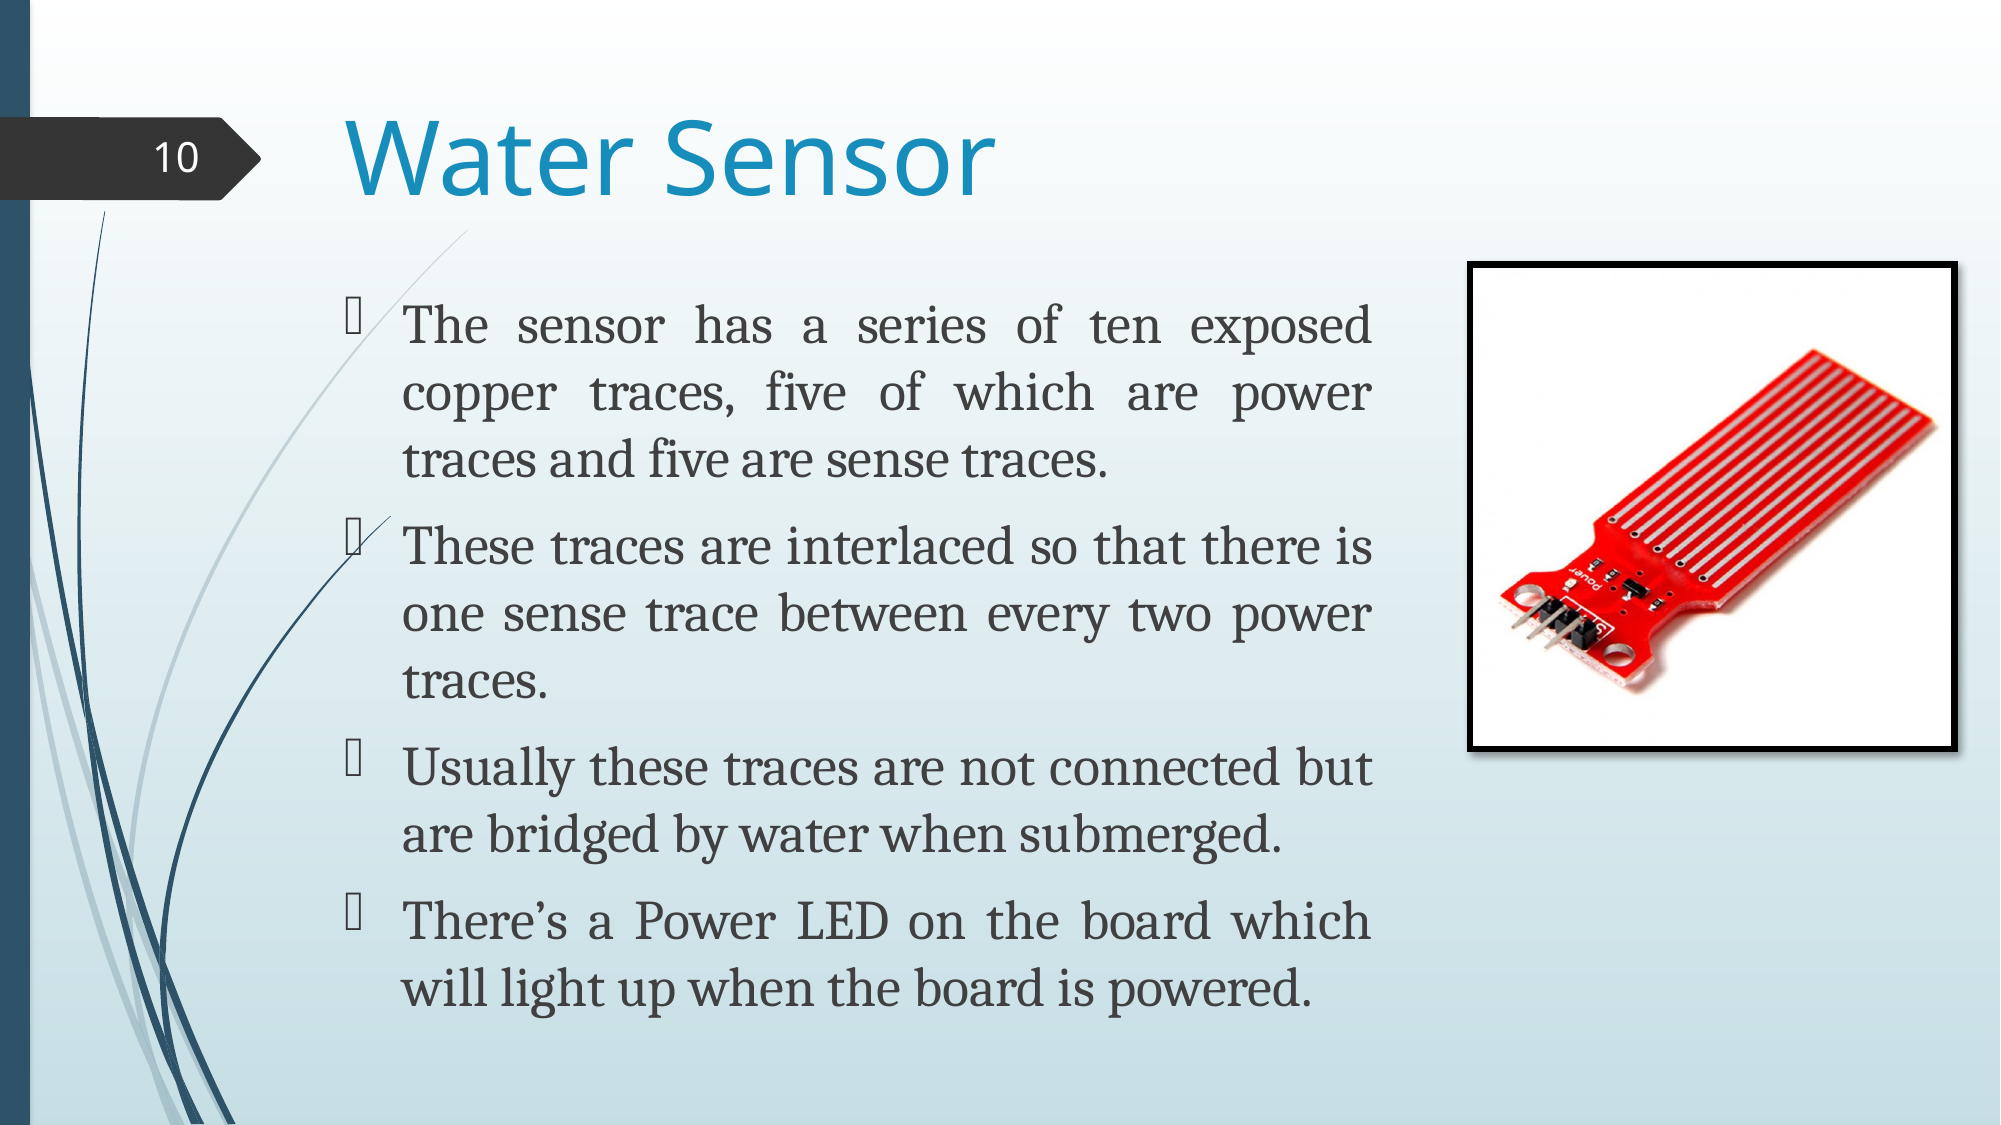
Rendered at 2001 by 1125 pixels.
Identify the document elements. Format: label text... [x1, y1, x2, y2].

title Water Sensor [329, 83, 1713, 224]
list The sensor has a series of ten exposed copper traces, five of which are power traces and five are sense traces. These traces are interlaced so that there is one sense trace between every two power traces. Usually these traces are not connected but are bridged by water when submerged. There’s a Power LED on the board which will light up when the board is powered. [329, 280, 1389, 1100]
slide_number 10 [87, 129, 216, 190]
picture [1472, 267, 1952, 746]
